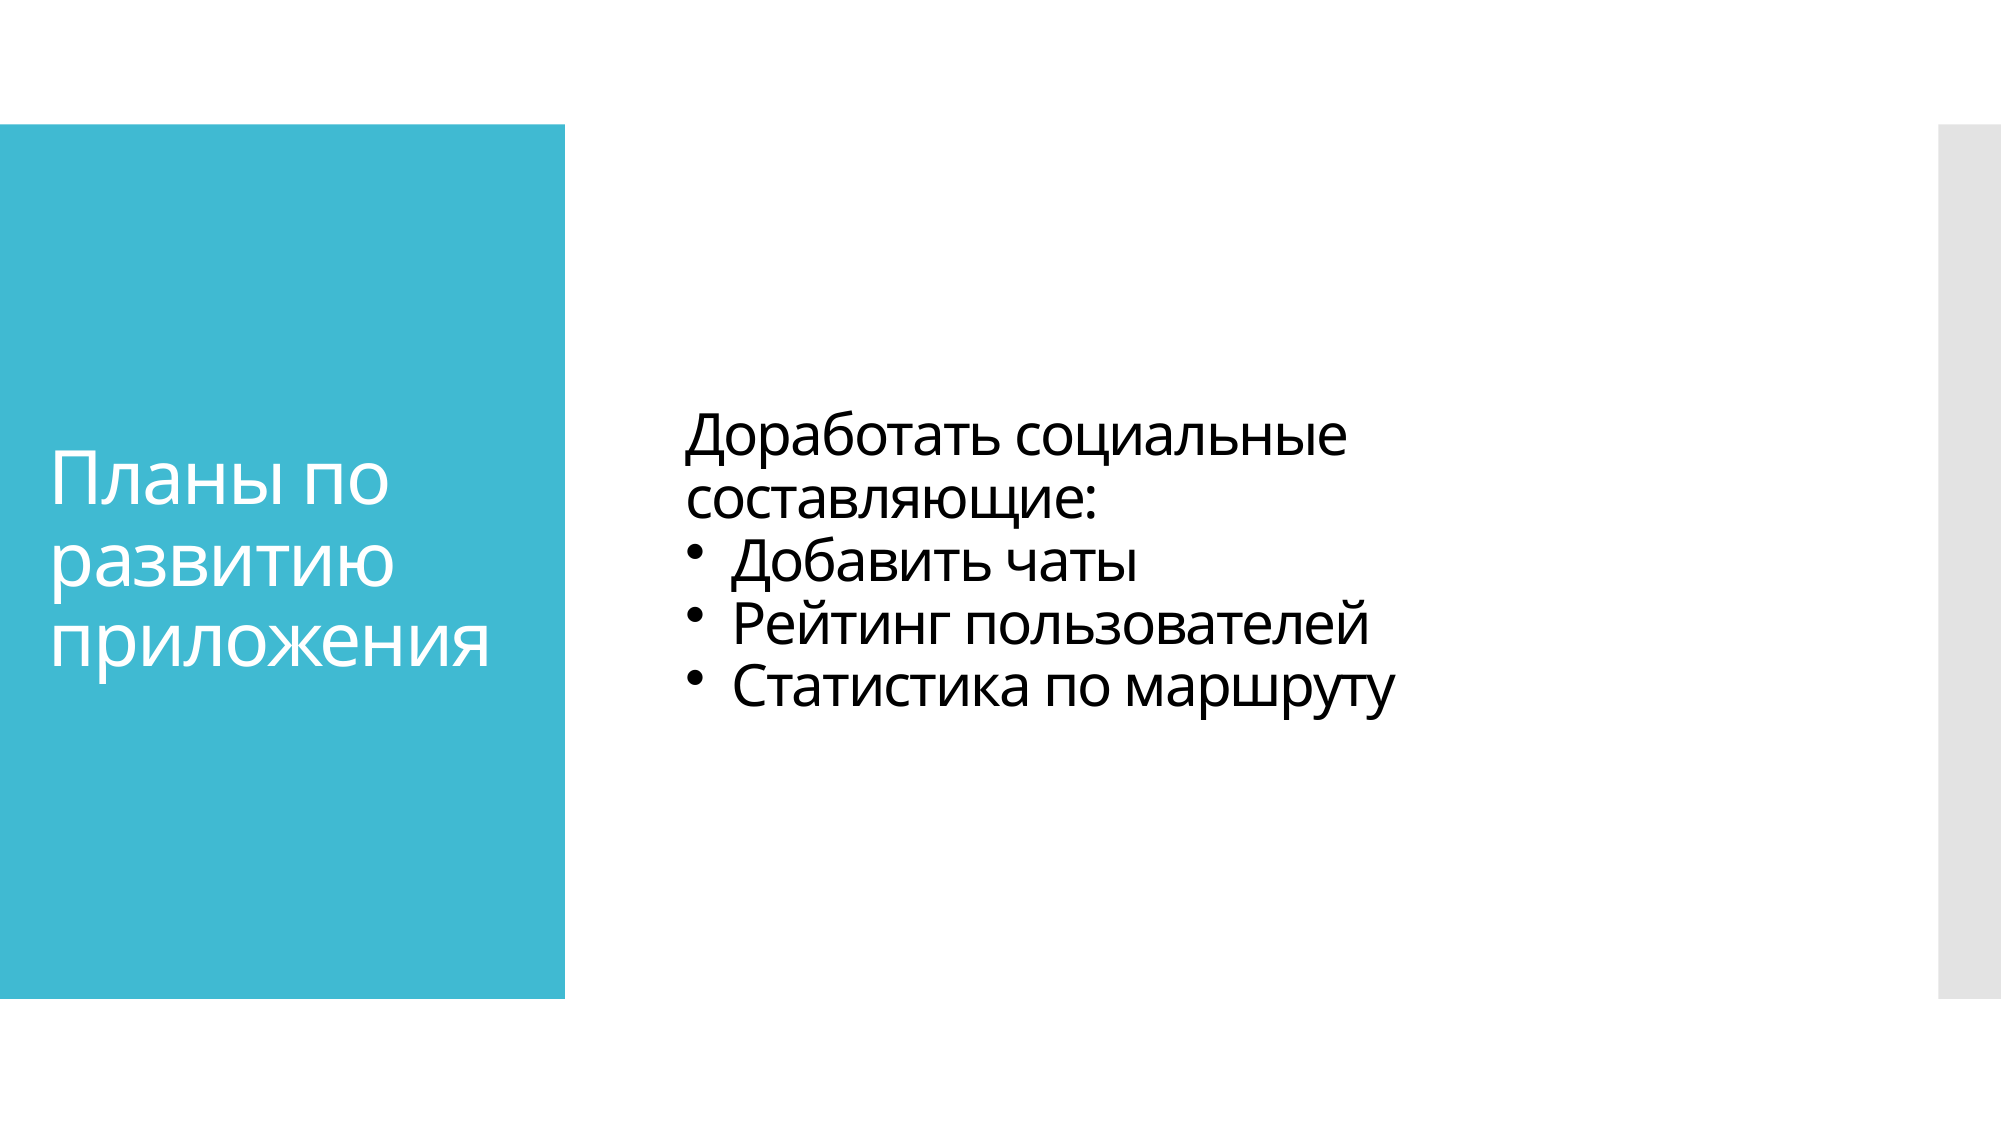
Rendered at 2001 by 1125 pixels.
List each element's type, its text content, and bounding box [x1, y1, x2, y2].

title Планы по развитию приложения [40, 183, 526, 940]
text_box Доработать социальные составляющие: Добавить чаты Рейтинг пользователей Статистика по маршруту [677, 184, 1743, 941]
